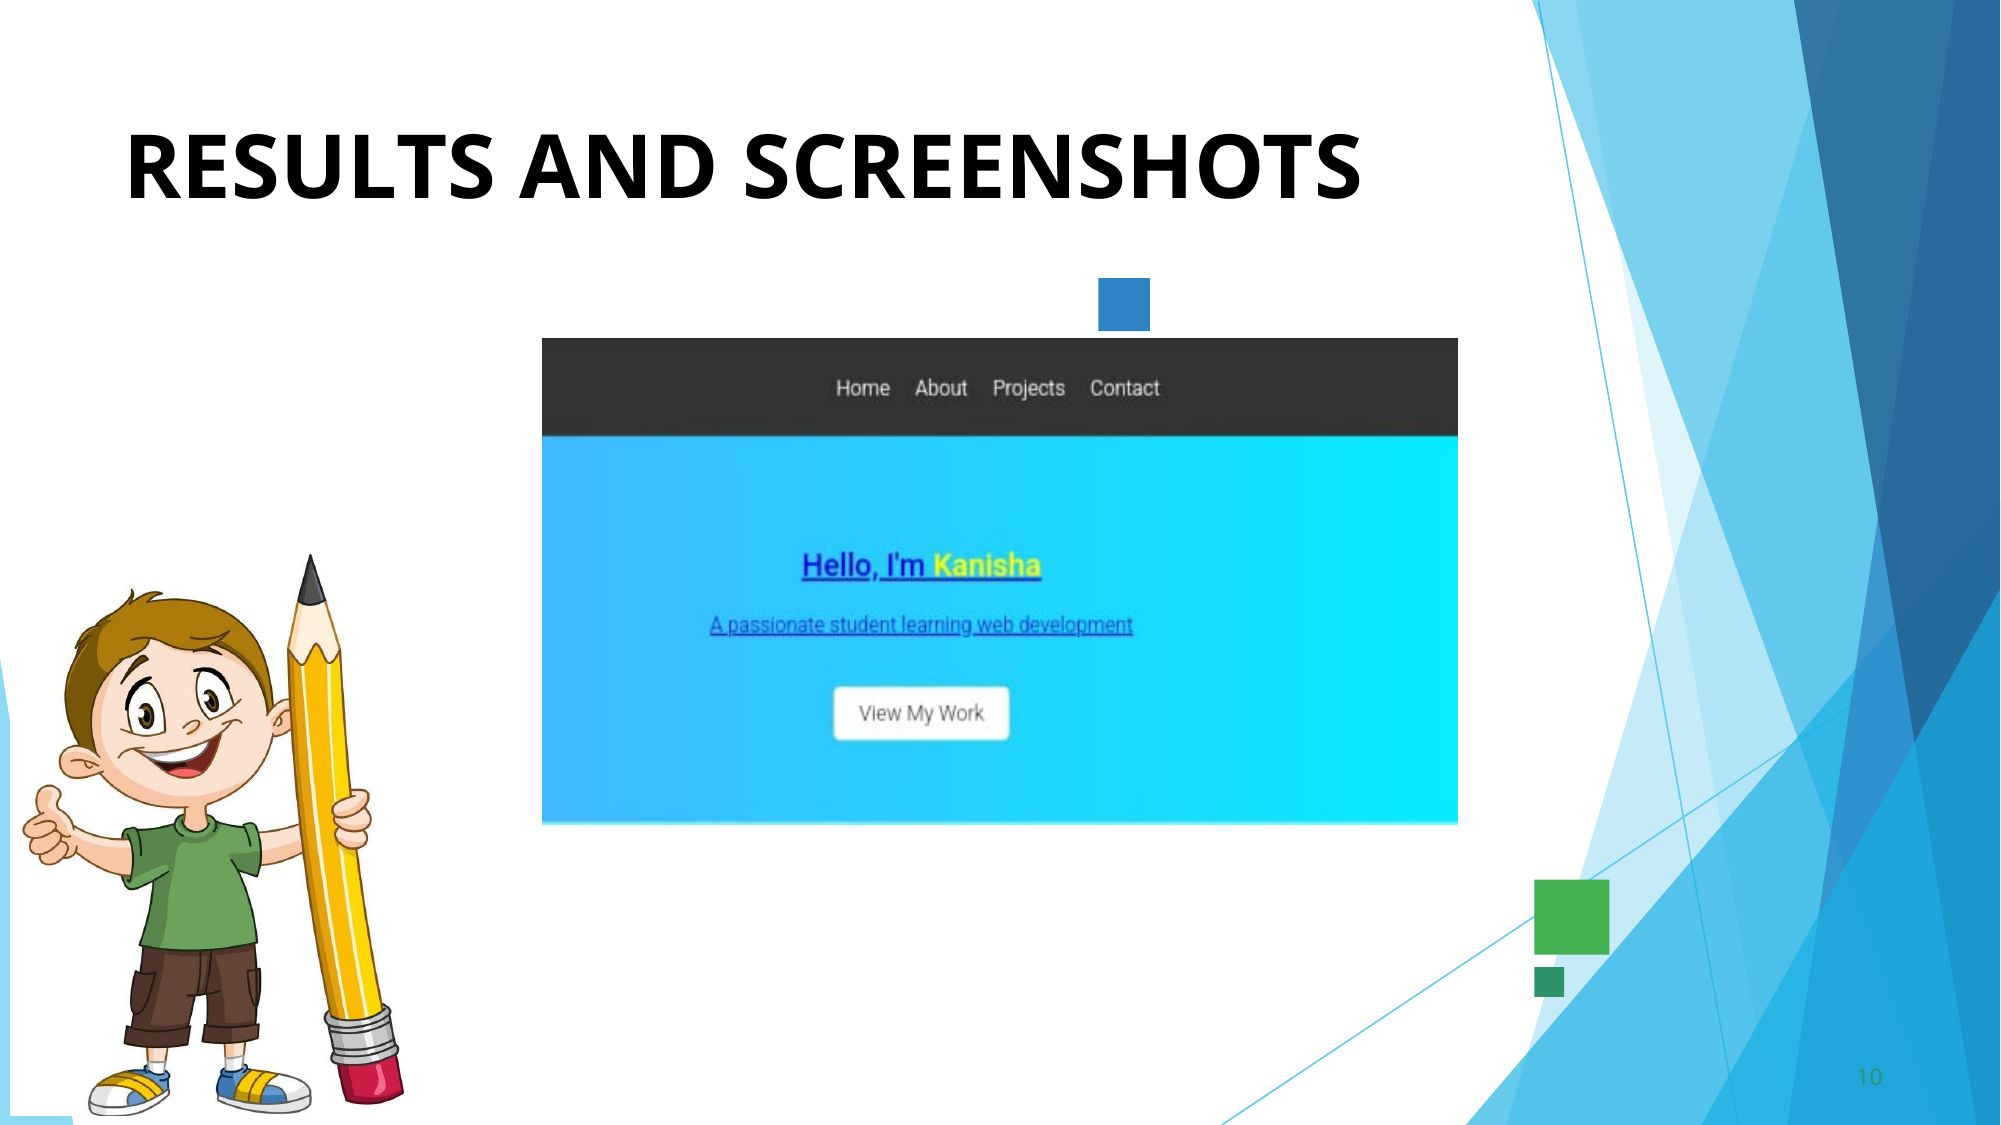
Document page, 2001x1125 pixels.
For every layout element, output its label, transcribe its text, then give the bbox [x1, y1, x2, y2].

text_box [1534, 879, 1610, 955]
text_box [1534, 967, 1565, 997]
picture [541, 338, 1459, 826]
text_box 10 [1849, 1061, 1888, 1095]
title RESULTS AND SCREENSHOTS [121, 107, 1513, 298]
text_box [1098, 298, 1150, 332]
picture [10, 554, 416, 1116]
